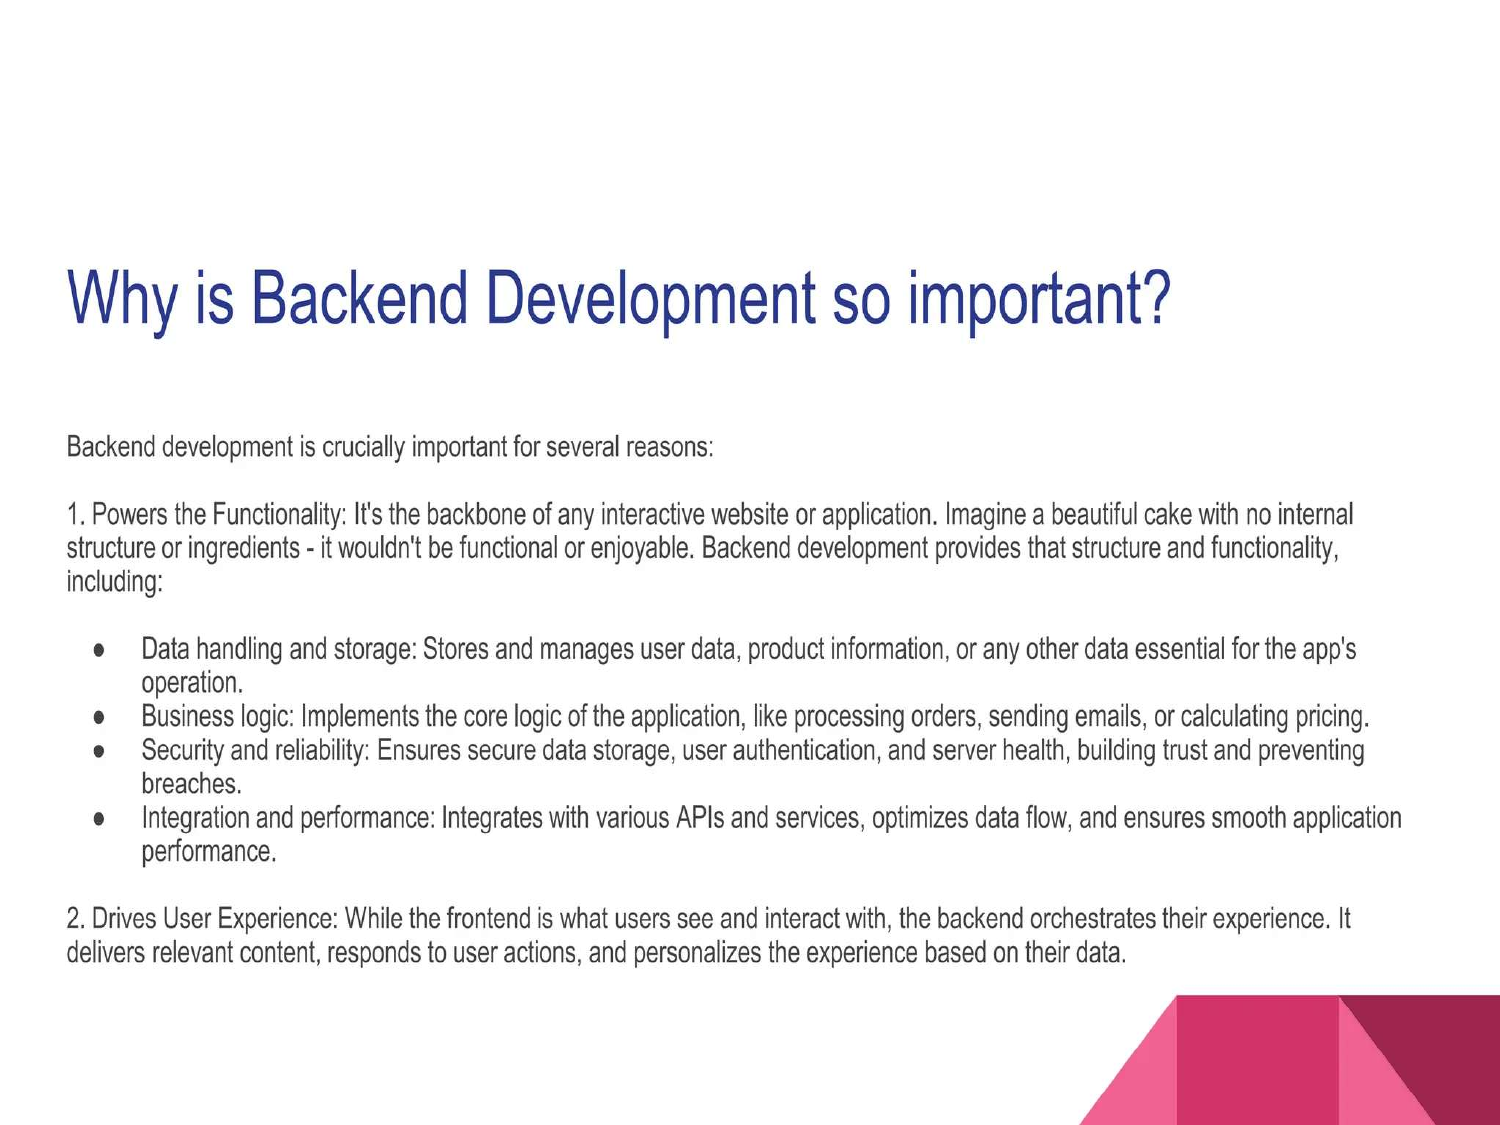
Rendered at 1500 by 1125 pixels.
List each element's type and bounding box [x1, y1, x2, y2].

picture [0, 140, 1500, 1125]
